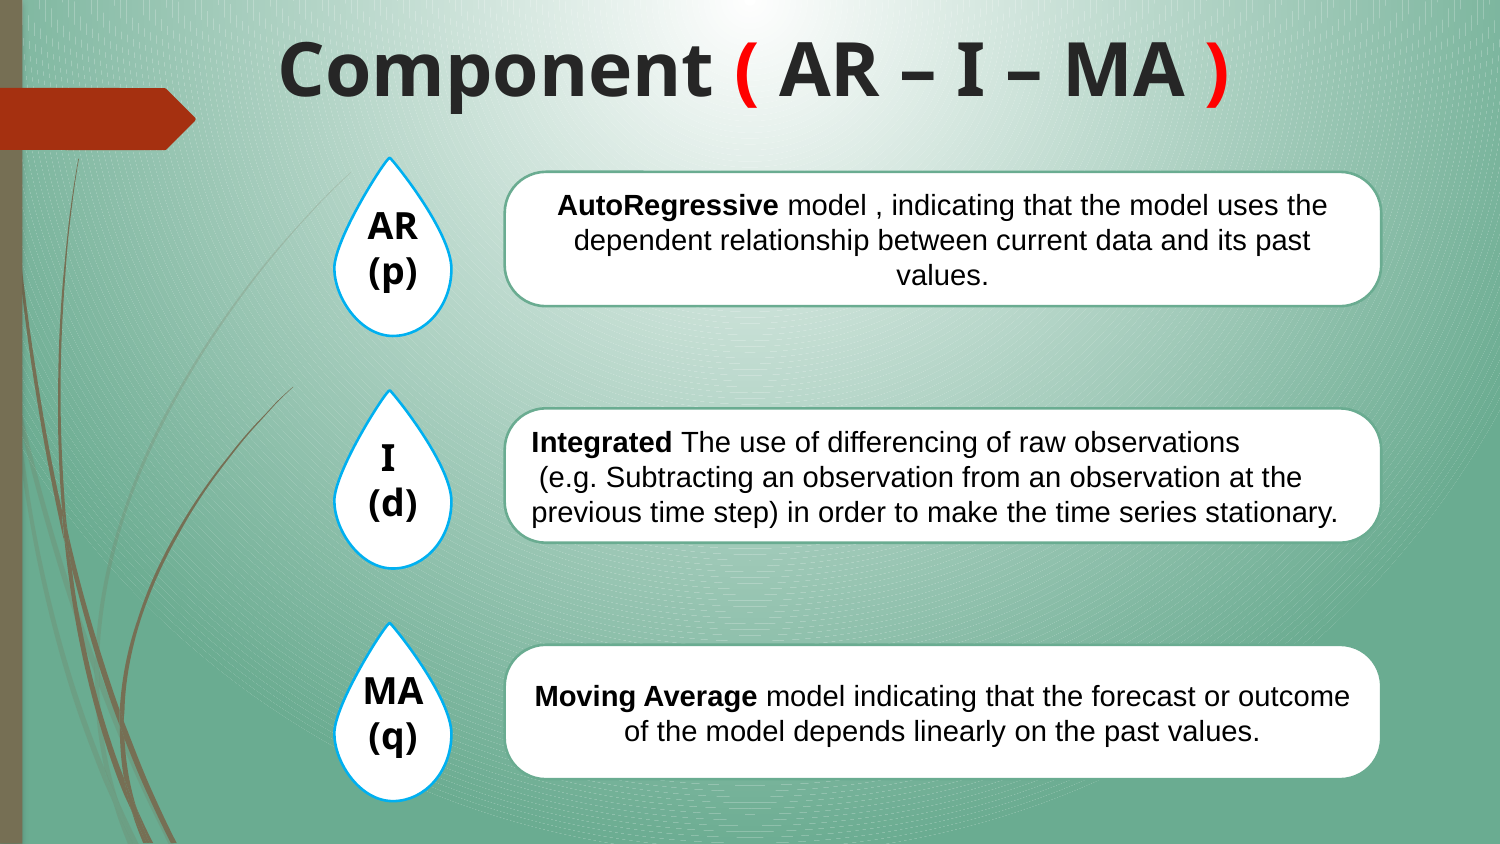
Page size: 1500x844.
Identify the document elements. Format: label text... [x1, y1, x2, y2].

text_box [334, 390, 1382, 569]
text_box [334, 157, 1382, 337]
title Component ( AR – I – MA ) [262, 14, 1426, 172]
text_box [334, 622, 1382, 802]
